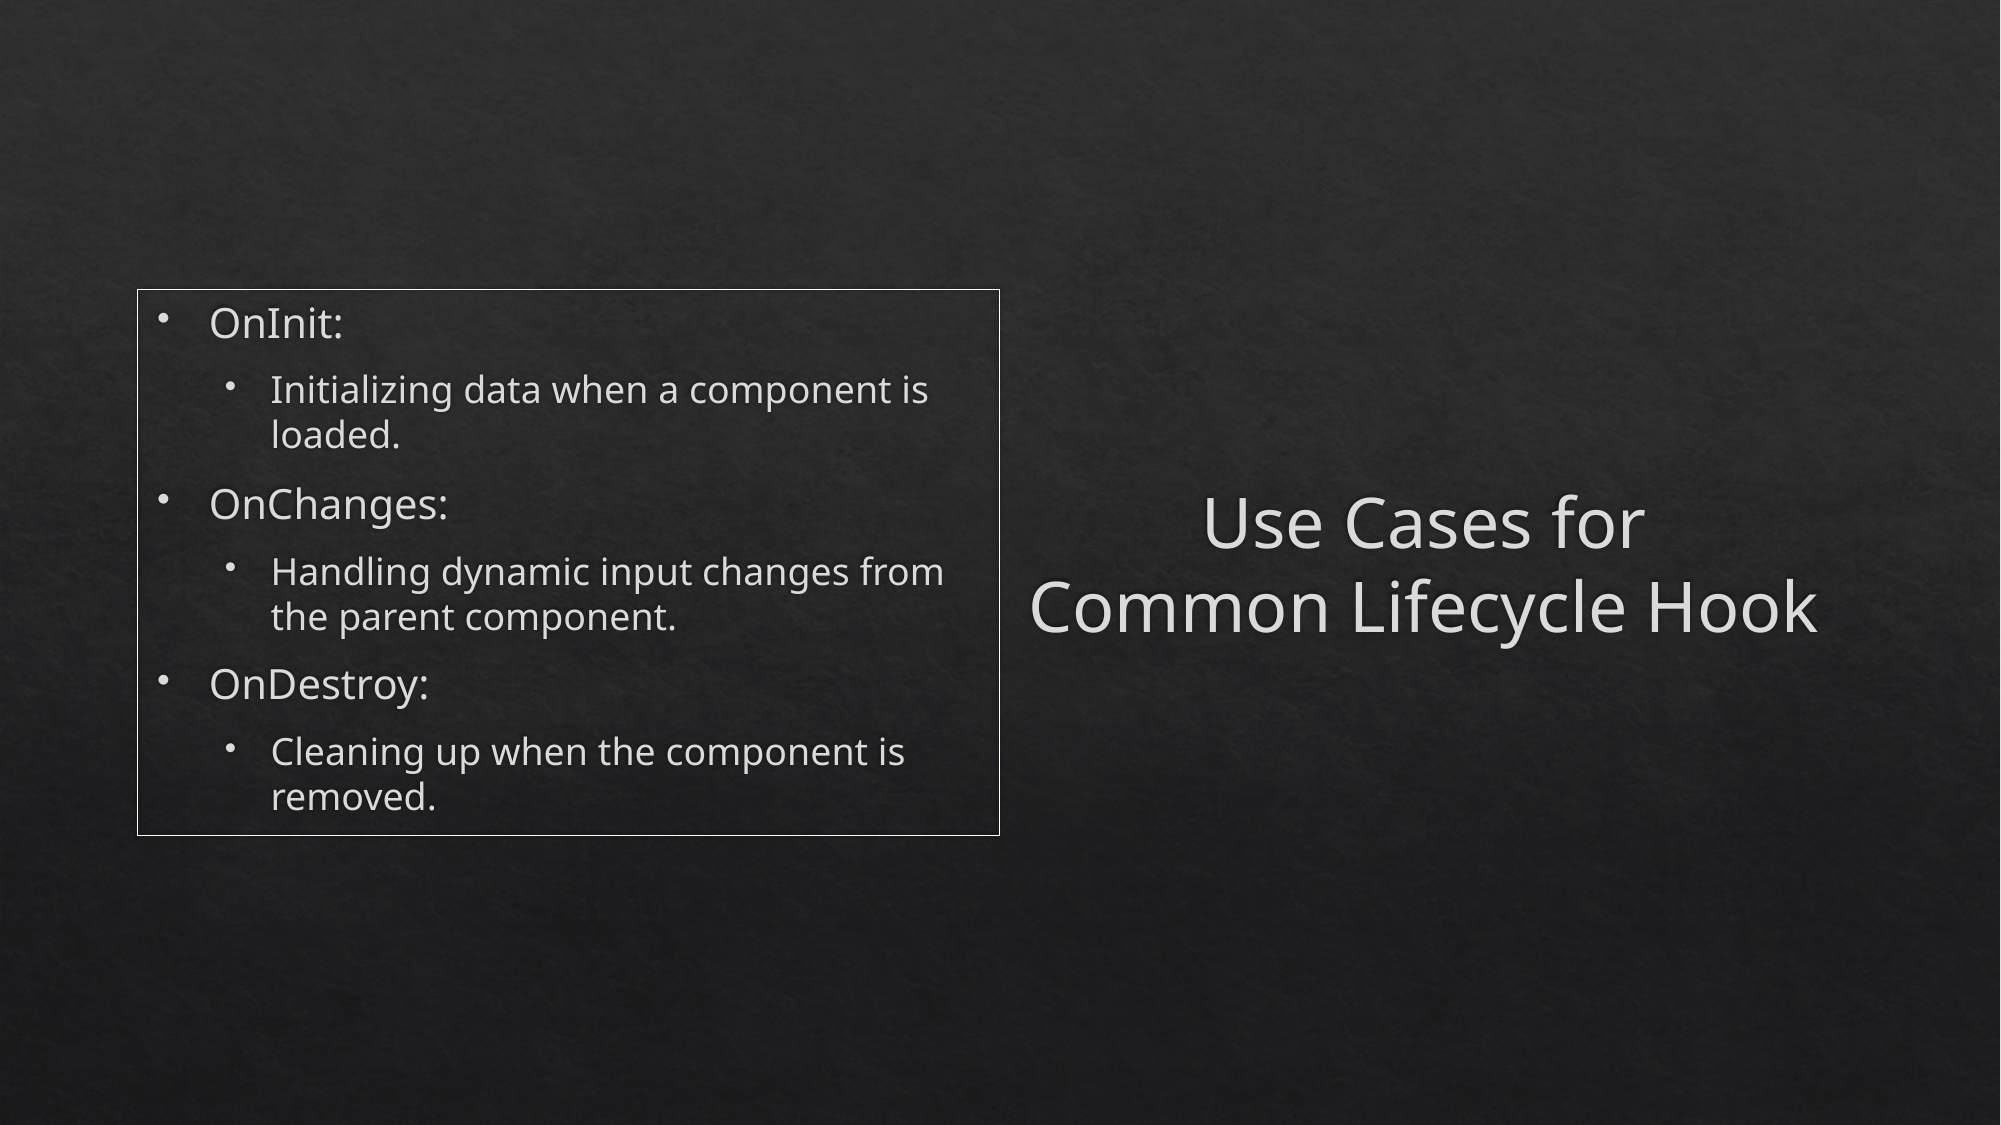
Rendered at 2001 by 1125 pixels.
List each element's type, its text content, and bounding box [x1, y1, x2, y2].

title Use Cases for Common Lifecycle Hook [1003, 462, 1849, 663]
list OnInit: Initializing data when a component is loaded. OnChanges: Handling dynamic input changes from the parent component. OnDestroy: Cleaning up when the component is removed. [137, 289, 1000, 836]
